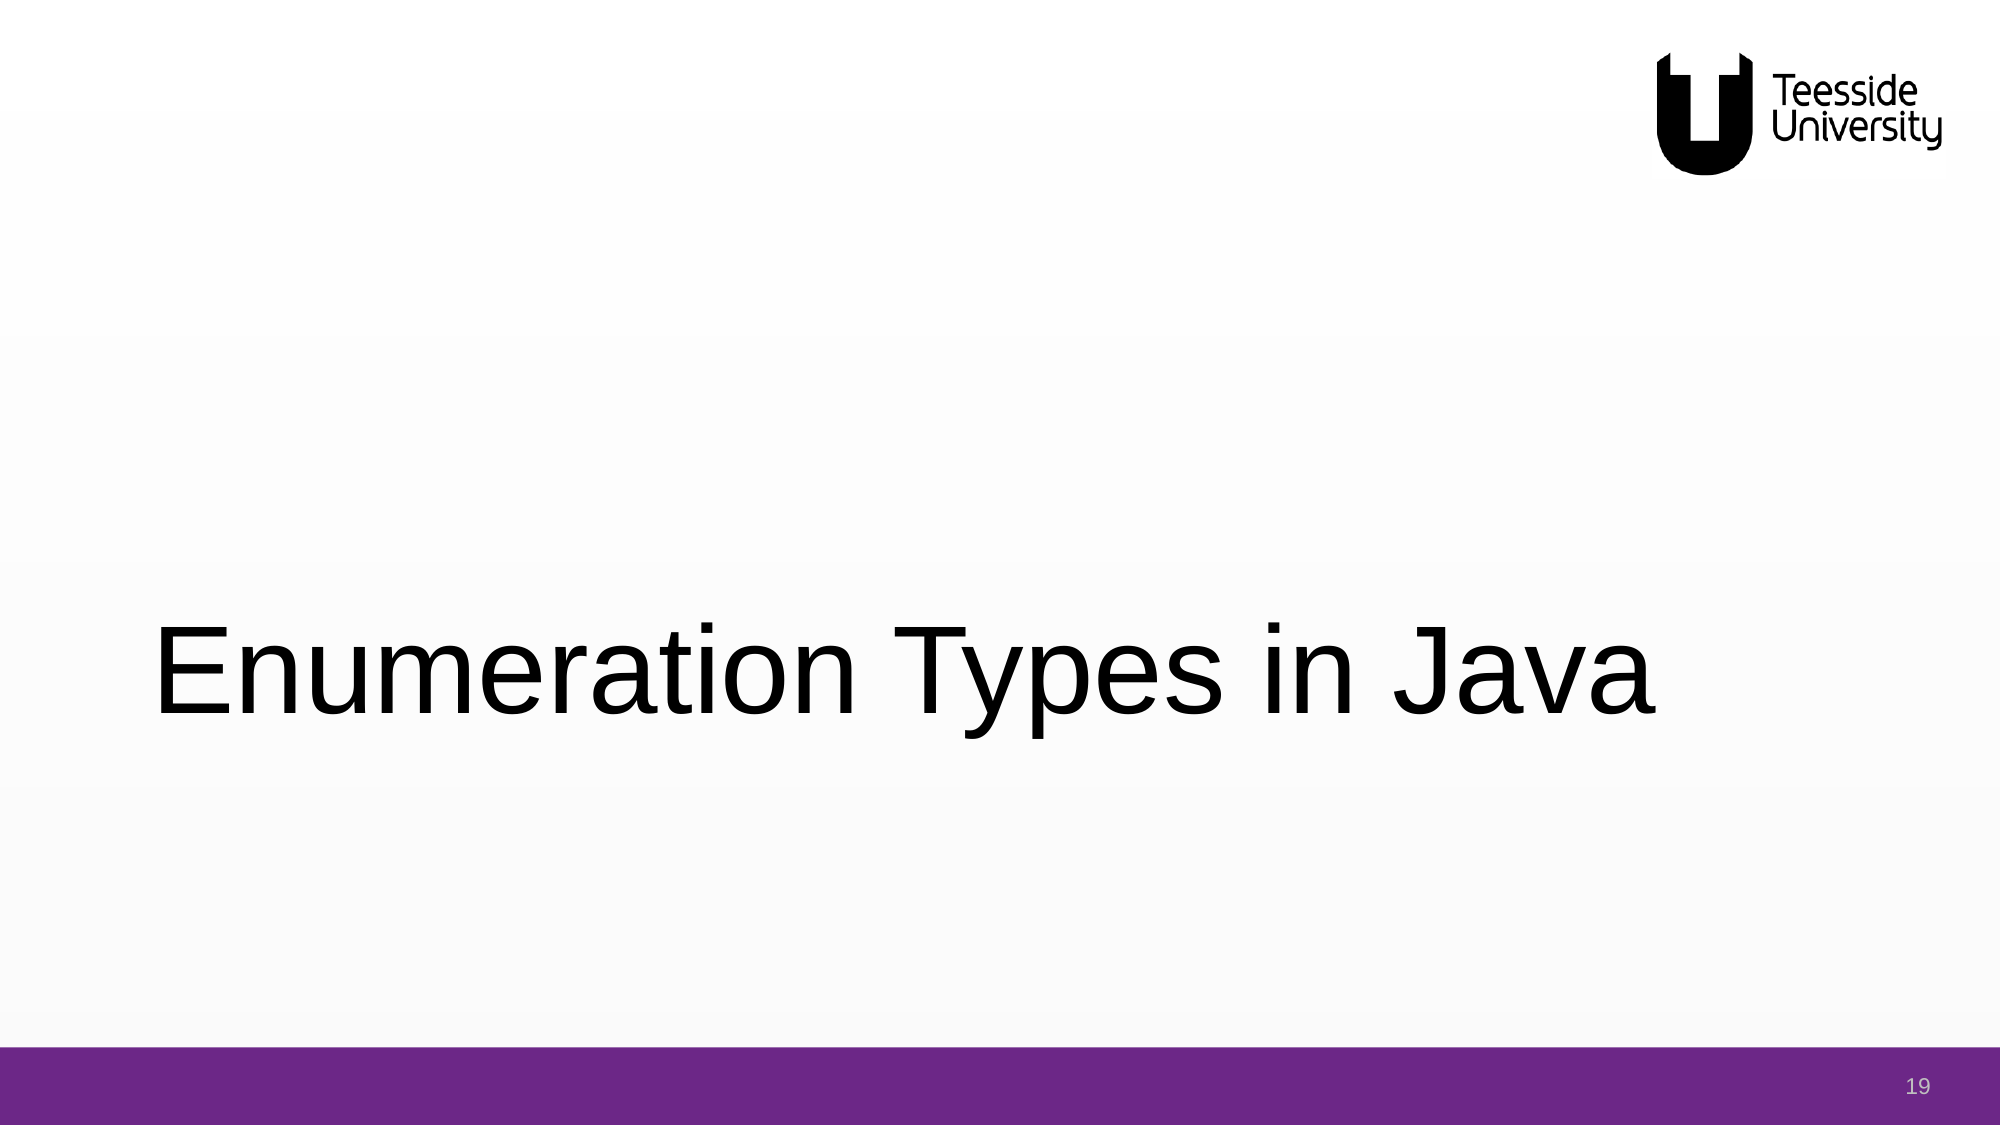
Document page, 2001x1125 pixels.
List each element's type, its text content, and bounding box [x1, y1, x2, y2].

title Enumeration Types in Java [136, 280, 1862, 749]
slide_number 19 [1833, 1068, 1946, 1103]
picture [1652, 48, 1946, 179]
